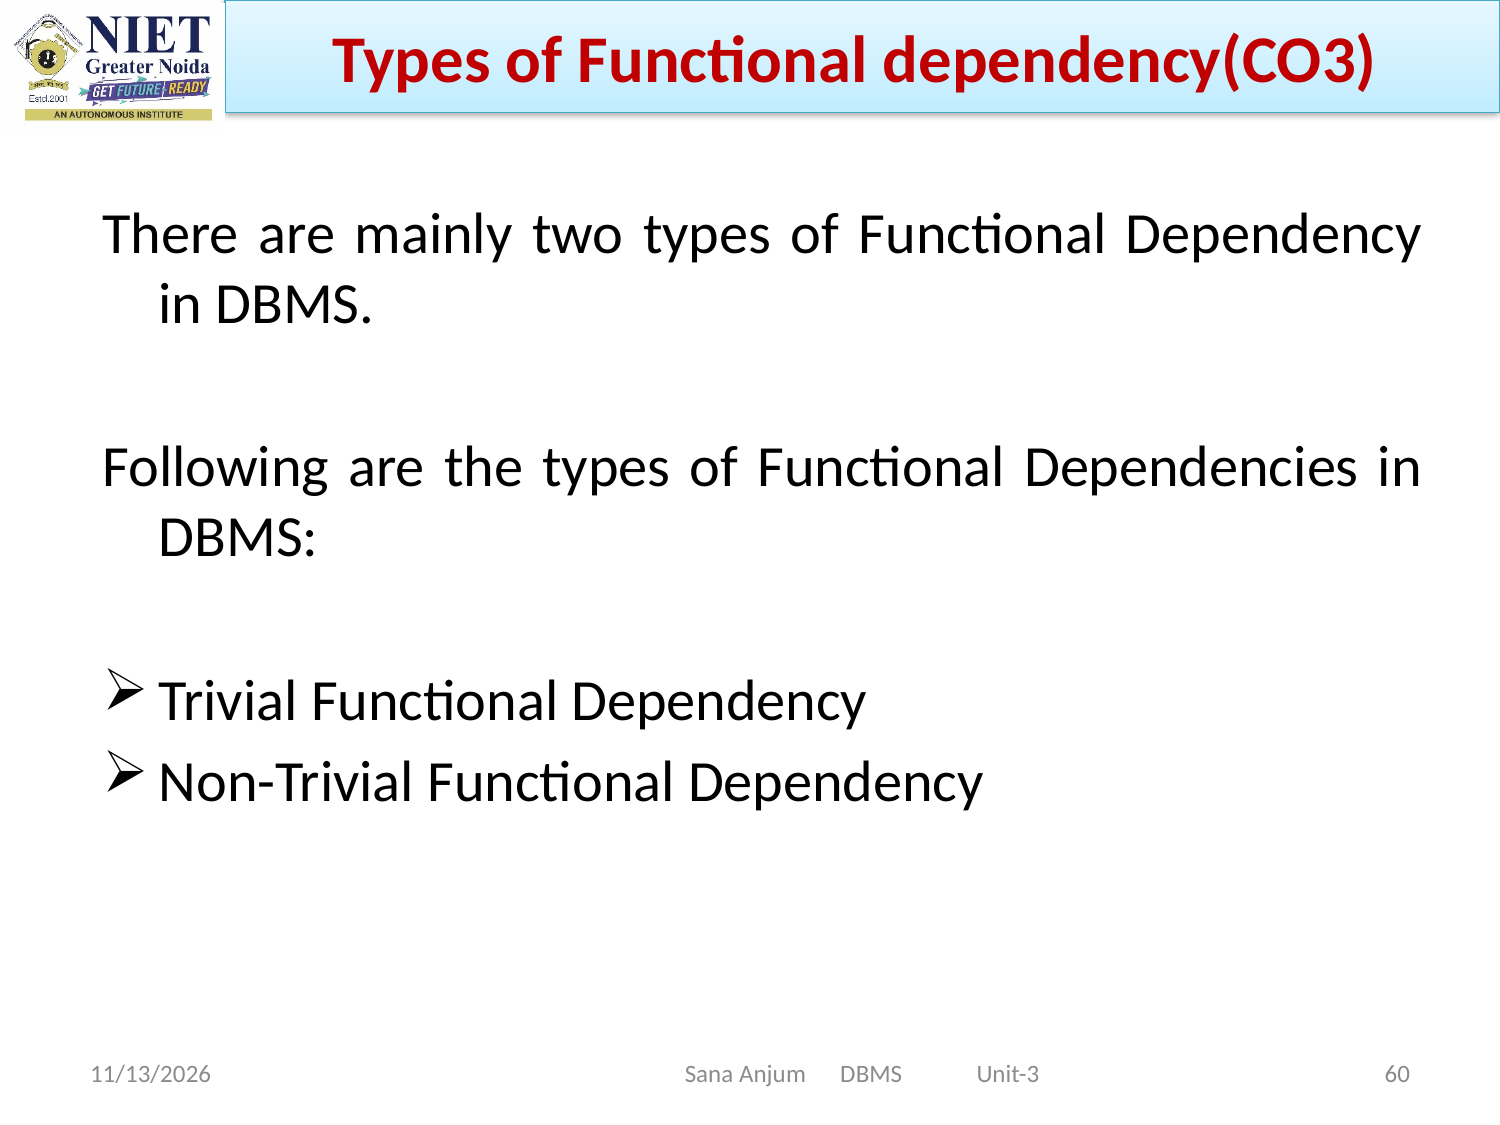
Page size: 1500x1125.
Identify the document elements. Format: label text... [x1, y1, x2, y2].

picture [0, 0, 238, 135]
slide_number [75, 1042, 425, 1103]
text_box Types of Functional dependency(CO3) [238, 0, 1500, 113]
list There are mainly two types of Functional Dependency in DBMS. Following are the types of Functional Dependencies in DBMS: Trivial Functional Dependency Non-Trivial Functional Dependency [87, 187, 1438, 963]
slide_number 60 [1074, 1042, 1425, 1103]
footer Sana Anjum DBMS Unit-3 [450, 1042, 1074, 1103]
